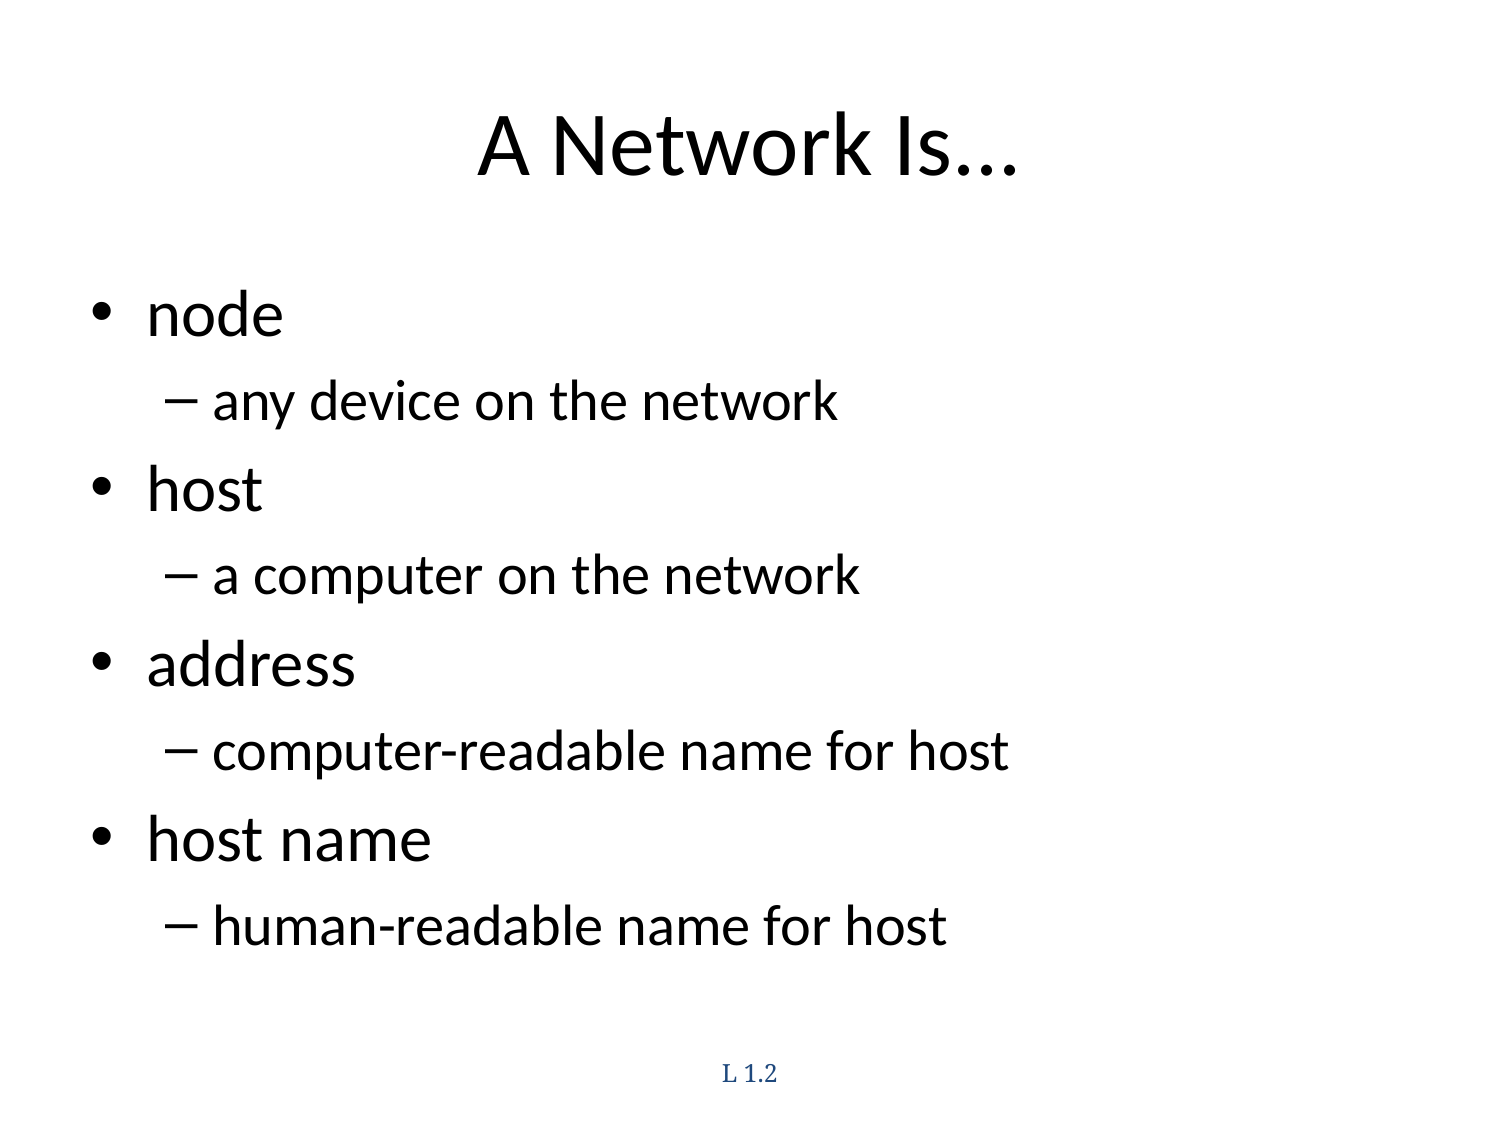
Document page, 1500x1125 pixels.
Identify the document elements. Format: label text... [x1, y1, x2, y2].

list node any device on the network host a computer on the network address computer-readable name for host host name human-readable name for host [75, 262, 1425, 1005]
footer L 1.2 [512, 1042, 988, 1103]
title A Network Is... [75, 45, 1425, 233]
